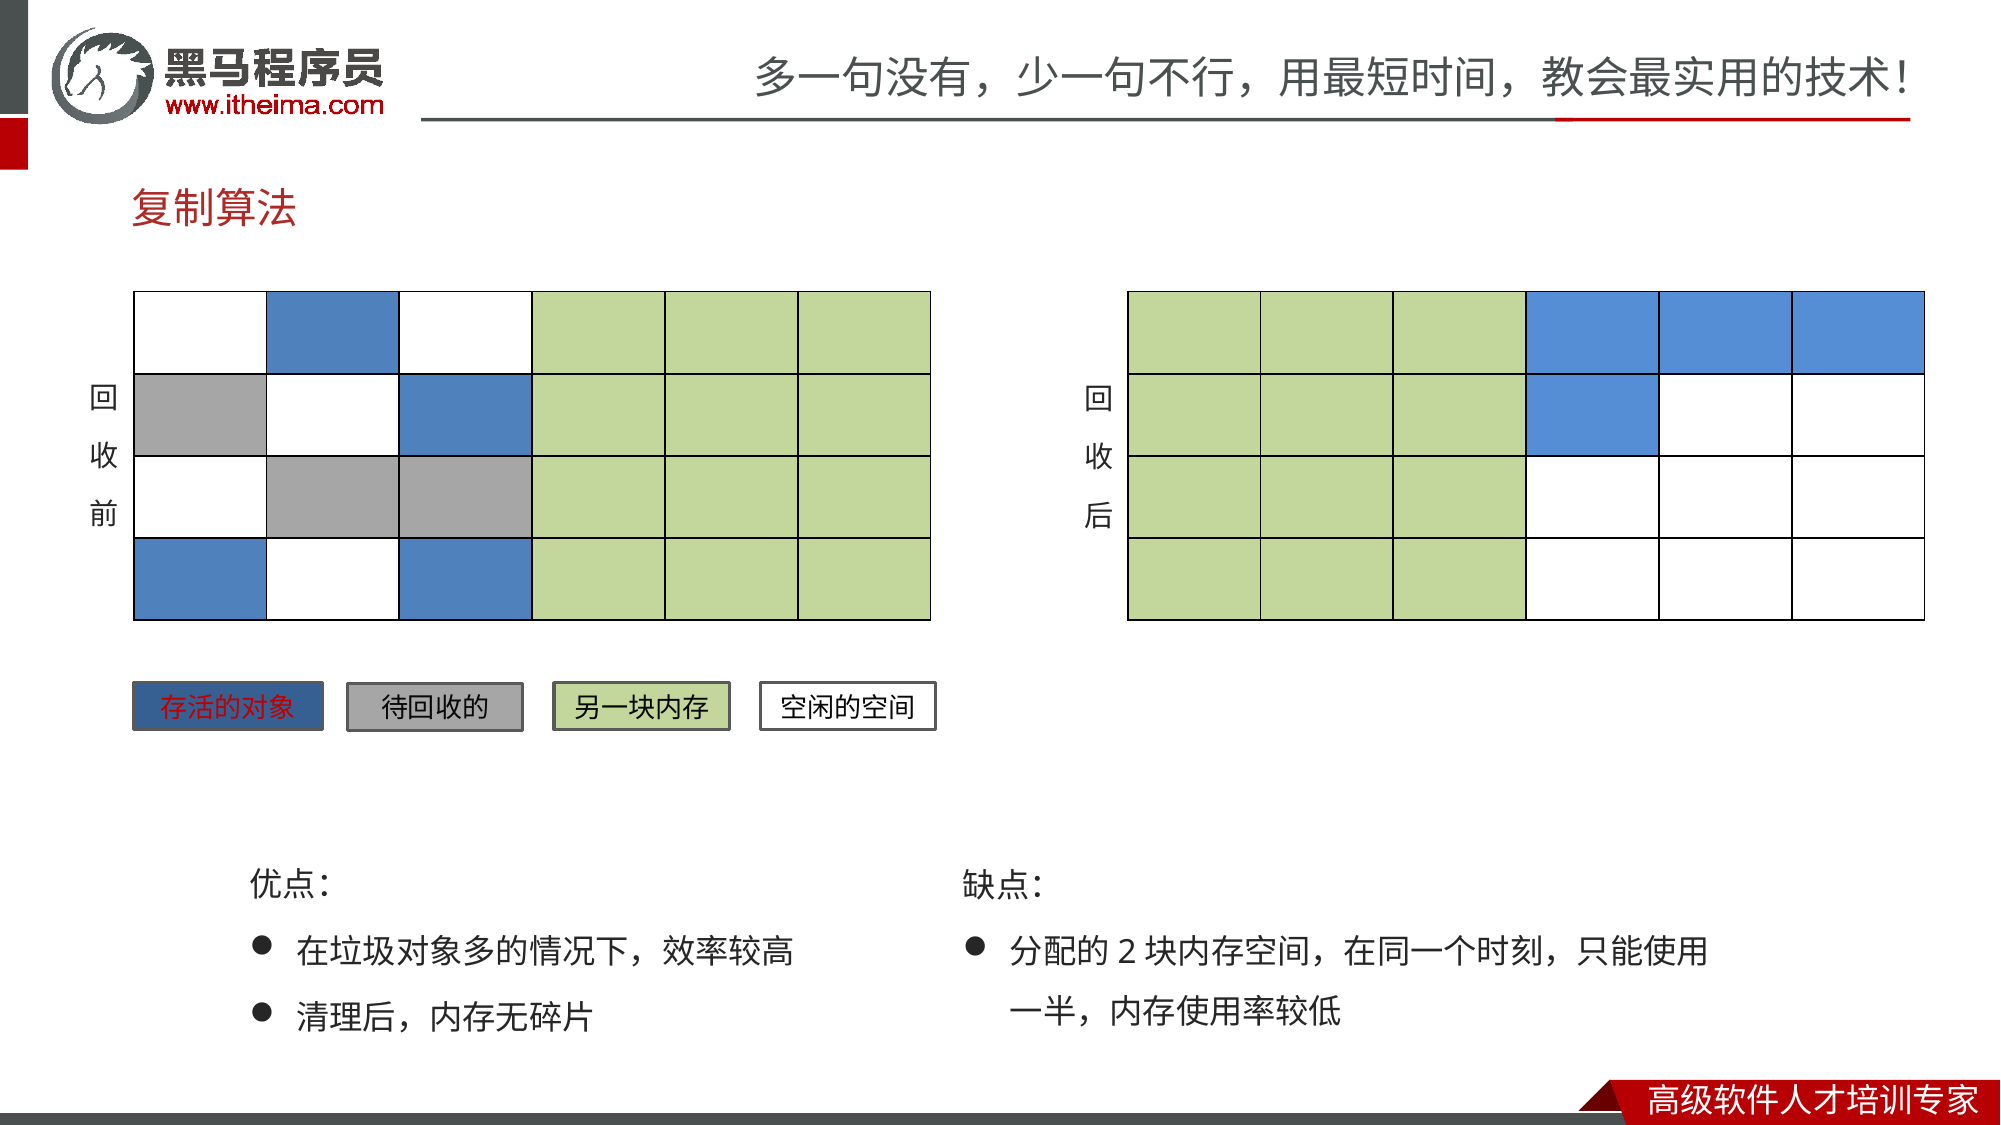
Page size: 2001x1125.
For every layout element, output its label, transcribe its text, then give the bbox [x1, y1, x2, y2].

list 优点： 在垃圾对象多的情况下，效率较高 清理后，内存无碎片 [234, 836, 933, 1053]
table_cell [1793, 375, 1924, 455]
table_cell [799, 457, 930, 537]
table_cell [533, 375, 664, 455]
table_cell [267, 539, 398, 619]
table_header [1261, 292, 1392, 373]
table_cell [533, 539, 664, 619]
text_box 缺点： 分配的2块内存空间，在同一个时刻，只能使用一半，内存使用率较低 [948, 836, 1730, 1054]
table_header [400, 292, 531, 373]
table_cell [1261, 457, 1392, 537]
table_header [799, 292, 930, 373]
table_header [1527, 292, 1658, 373]
table_cell [1660, 457, 1791, 537]
picture [50, 26, 384, 125]
table_cell [144, 375, 266, 455]
text_box 另一块内存 [554, 682, 730, 730]
table_cell [1527, 457, 1658, 537]
table_header [1394, 292, 1525, 373]
table_cell [1527, 375, 1658, 455]
table_cell [400, 539, 531, 619]
table_cell [799, 539, 930, 619]
title 复制算法 [116, 164, 1872, 250]
table_header [267, 292, 398, 373]
table_cell [267, 375, 398, 455]
table_cell [799, 375, 930, 455]
table_cell [1394, 539, 1525, 619]
table_cell [1261, 539, 1392, 619]
text_box 存活的对象 [133, 682, 323, 730]
text_box 回 收 后 [1070, 355, 1139, 560]
table_cell [135, 539, 266, 619]
table_header [1660, 292, 1791, 373]
text_box 空闲的空间 [760, 682, 936, 730]
table_cell [666, 457, 797, 537]
table_cell [1394, 457, 1525, 537]
table_header [1793, 292, 1924, 373]
table_cell [666, 375, 797, 455]
text_box 待回收的 [347, 683, 523, 731]
table_cell [1394, 375, 1525, 455]
table_cell [666, 539, 797, 619]
table_header [533, 292, 664, 373]
table_cell [1139, 457, 1260, 537]
table_cell [533, 457, 664, 537]
table_cell [144, 457, 266, 537]
table_cell [1139, 375, 1260, 455]
table_cell [267, 457, 398, 537]
table_cell [1793, 457, 1924, 537]
table_header [1129, 292, 1260, 373]
text_box 回 收 前 [75, 354, 144, 558]
table_cell [1793, 539, 1924, 619]
table_cell [400, 375, 531, 455]
table_header [135, 292, 266, 373]
table_cell [1527, 539, 1658, 619]
table_cell [1261, 375, 1392, 455]
table_cell [1129, 539, 1260, 619]
table_header [666, 292, 797, 373]
table_cell [400, 457, 531, 537]
table_cell [1660, 539, 1791, 619]
table_cell [1660, 375, 1791, 455]
